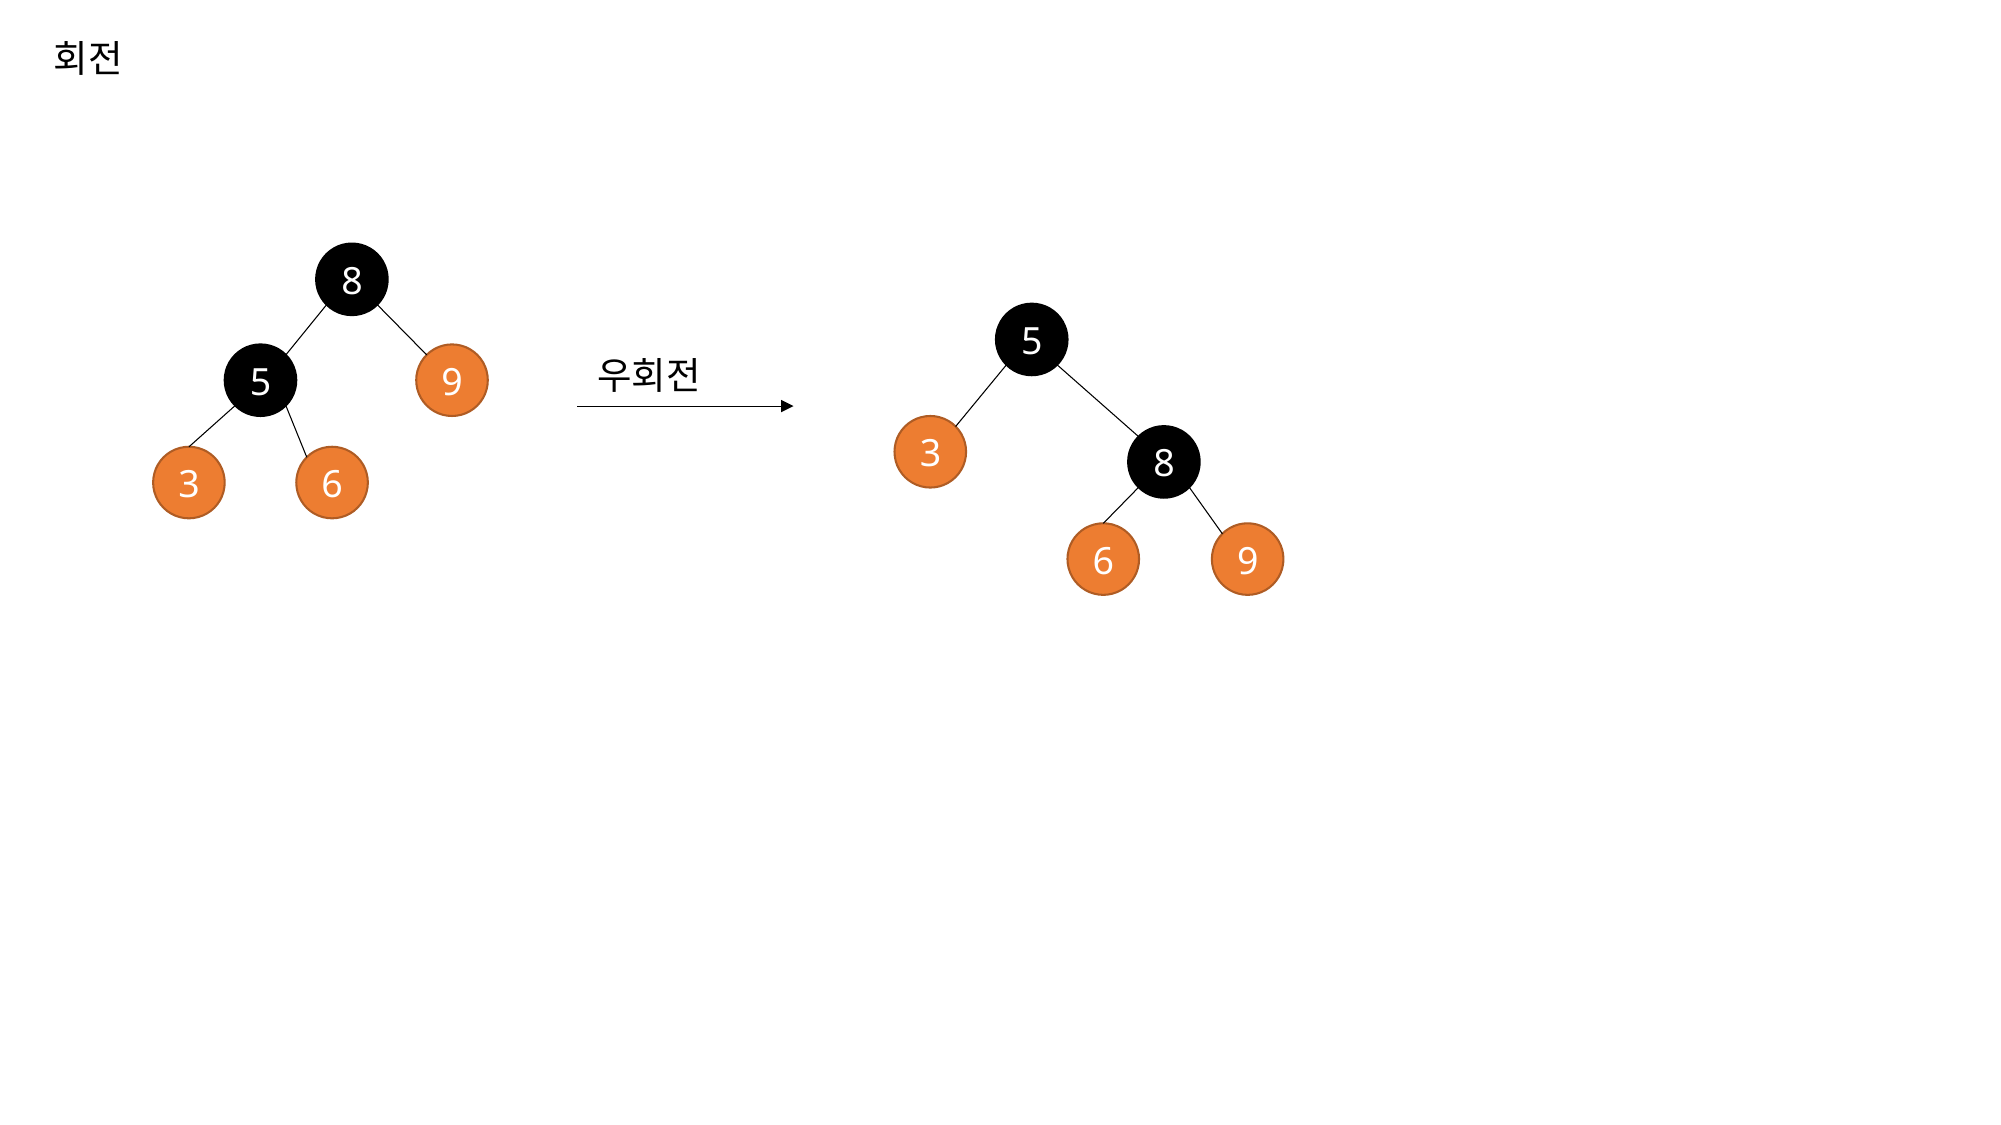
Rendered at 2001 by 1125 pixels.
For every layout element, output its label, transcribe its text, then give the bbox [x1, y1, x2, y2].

text_box 9 [415, 343, 489, 418]
text_box 우회전 [582, 344, 717, 405]
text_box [188, 405, 236, 447]
text_box 6 [295, 445, 369, 520]
text_box 6 [1066, 522, 1141, 596]
text_box 5 [223, 343, 298, 418]
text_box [377, 304, 427, 355]
text_box 8 [315, 242, 389, 317]
text_box 3 [152, 445, 226, 520]
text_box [285, 304, 327, 355]
text_box 회전 [38, 27, 138, 88]
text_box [285, 405, 307, 458]
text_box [955, 364, 1007, 427]
text_box 5 [994, 302, 1069, 377]
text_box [1056, 364, 1139, 437]
text_box 3 [893, 414, 968, 489]
text_box 8 [1127, 425, 1201, 499]
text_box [1189, 487, 1223, 534]
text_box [1103, 487, 1139, 524]
text_box 9 [1210, 522, 1285, 596]
